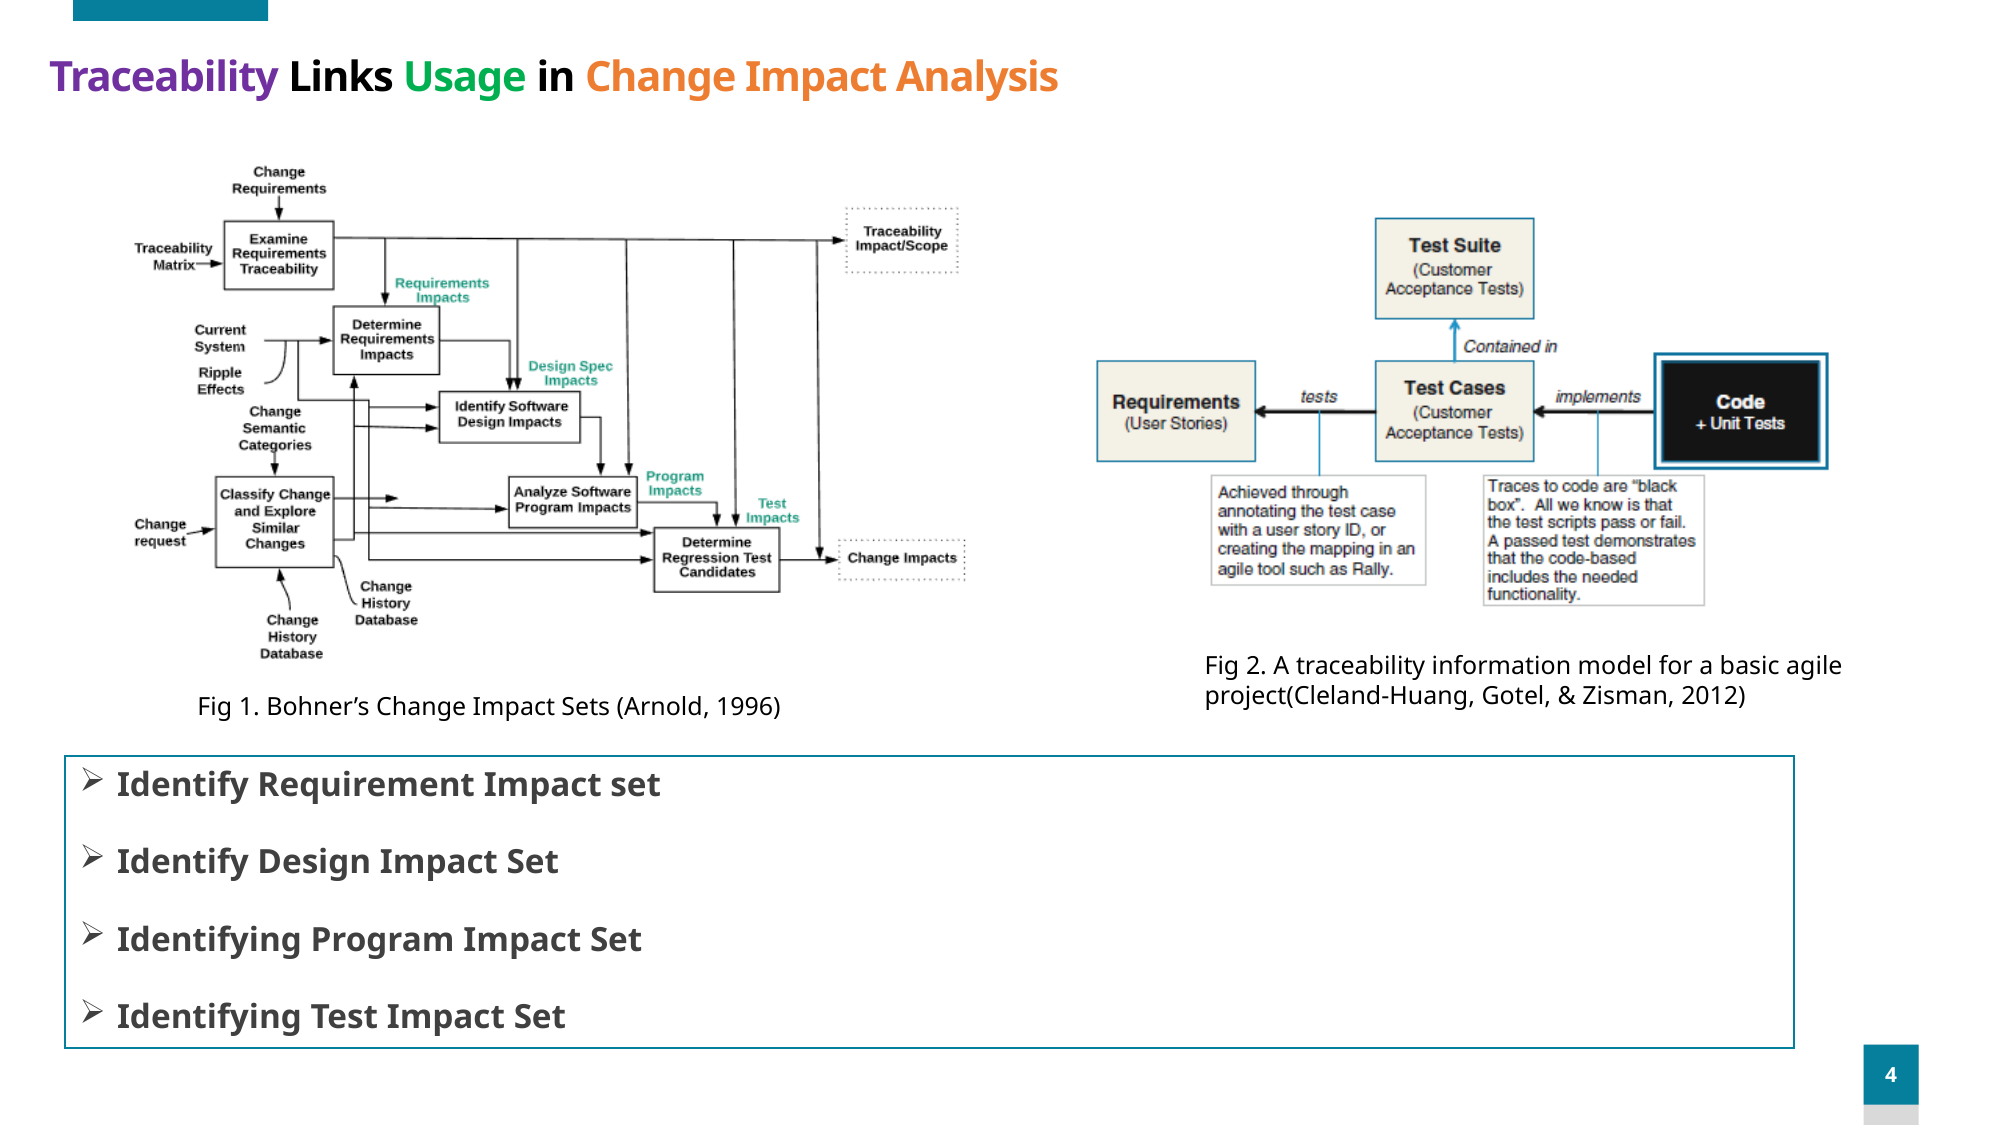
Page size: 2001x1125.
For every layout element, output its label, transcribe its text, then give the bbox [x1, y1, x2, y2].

picture [132, 159, 980, 672]
text_box Fig 2. A traceability information model for a basic agile project(Cleland-Huang, Gotel, & Zisman, 2012) [1189, 641, 1890, 717]
picture [1078, 207, 1879, 619]
title Traceability Links Usage in Change Impact Analysis [34, 47, 1868, 154]
list Identify Requirement Impact set Identify Design Impact Set Identifying Program Impact Set Identifying Test Impact Set [64, 755, 1795, 1049]
text_box Fig 1. Bohner’s Change Impact Sets (Arnold, 1996) [182, 683, 797, 728]
